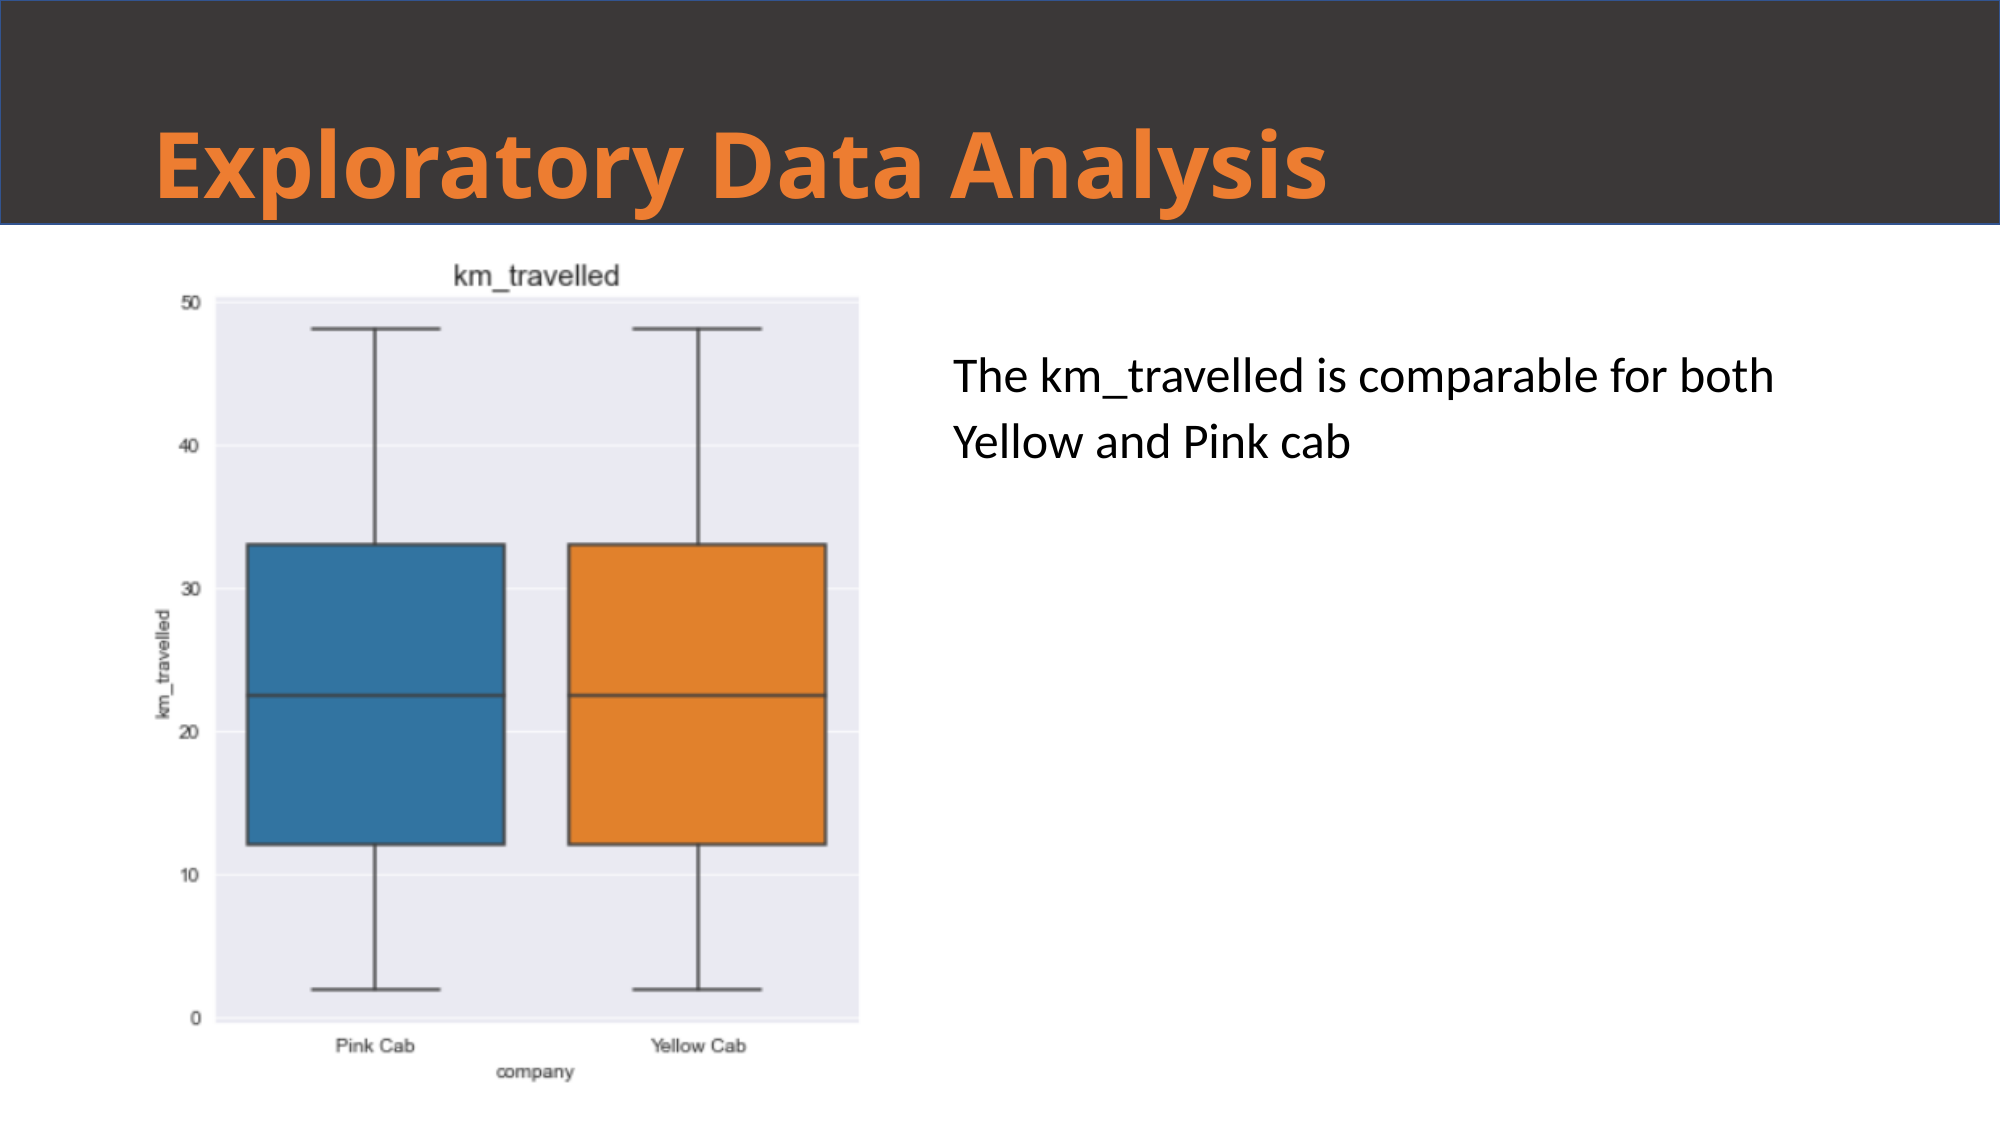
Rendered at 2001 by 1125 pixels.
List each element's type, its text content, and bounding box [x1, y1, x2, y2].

title Exploratory Data Analysis [137, 59, 1863, 278]
text_box The km_travelled is comparable for both Yellow and Pink cab [938, 329, 1831, 477]
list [118, 254, 897, 1102]
text_box [0, 0, 2000, 225]
